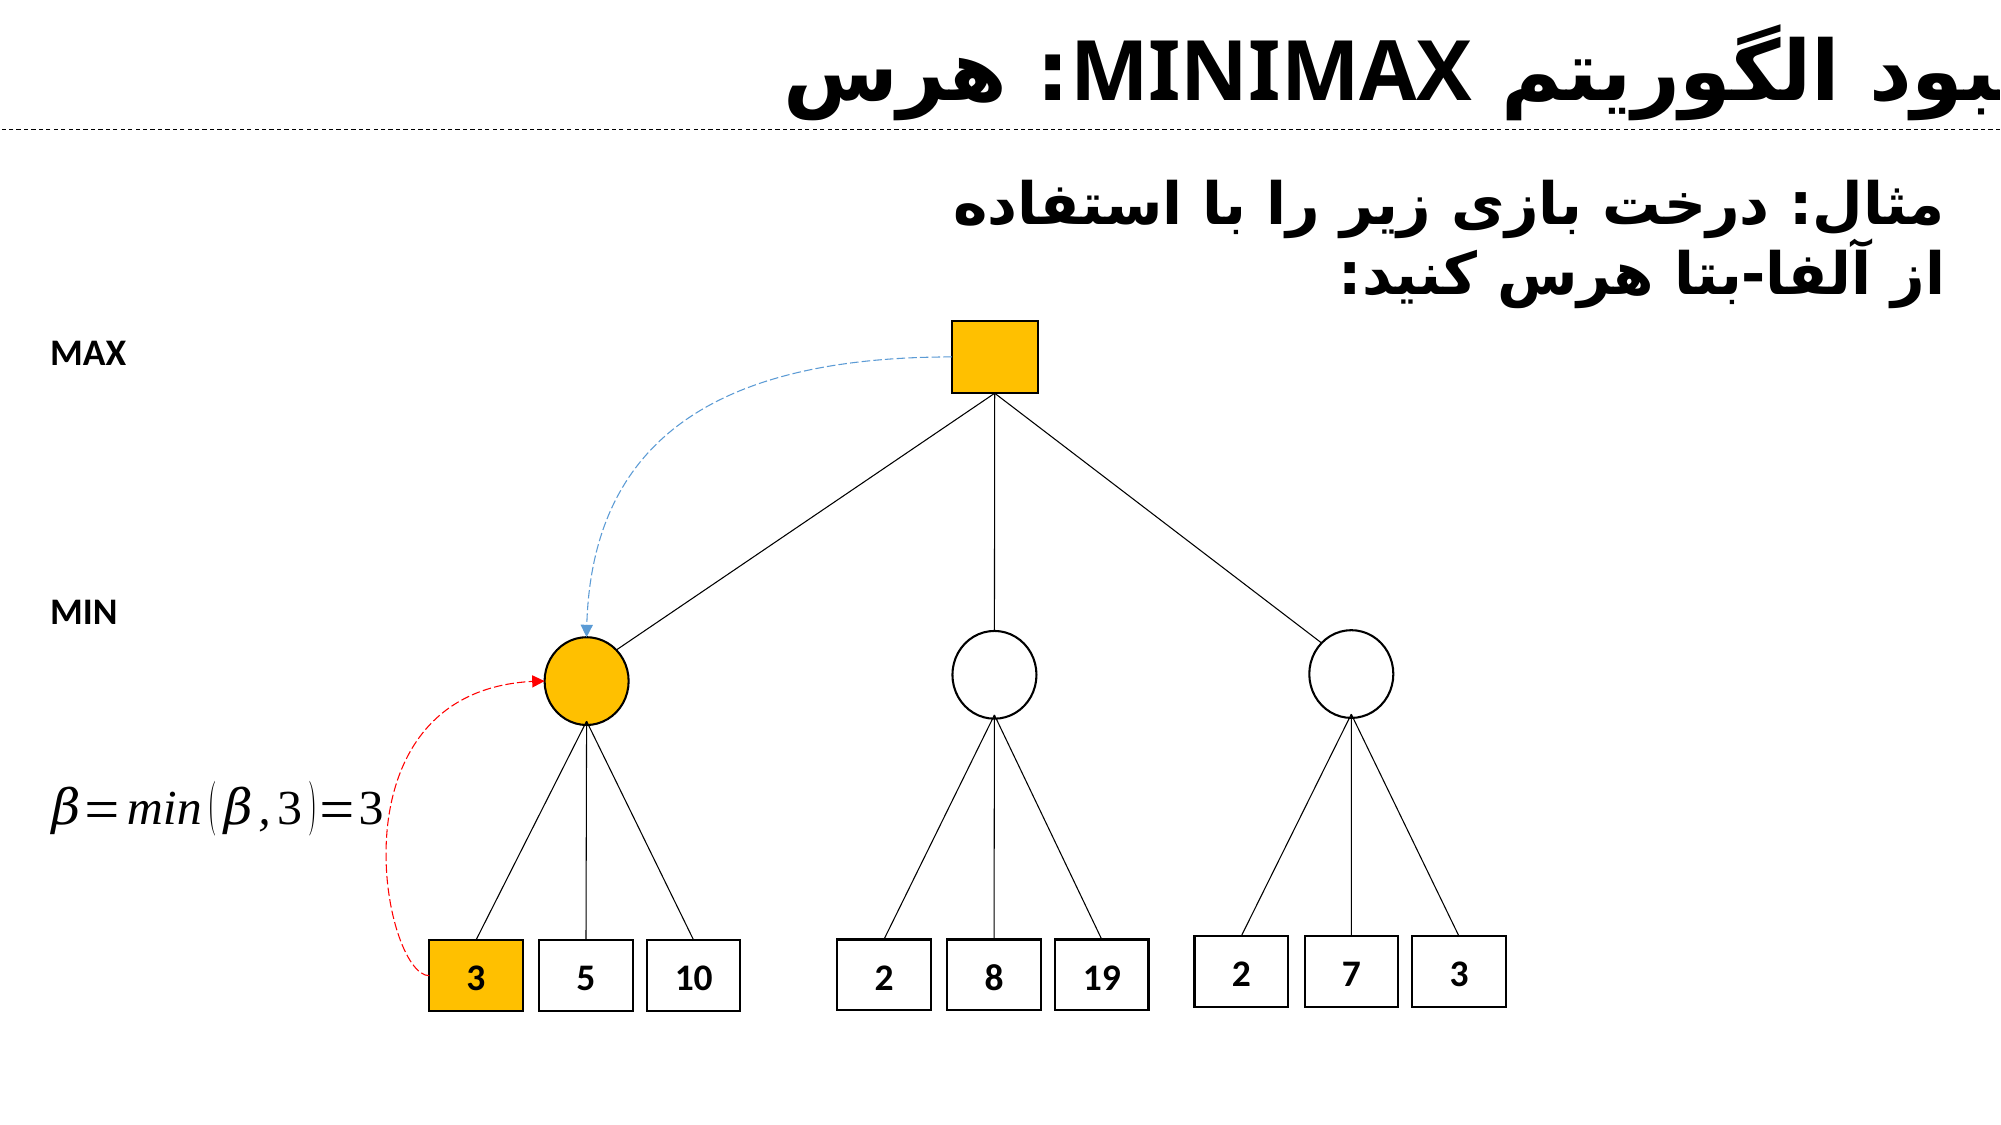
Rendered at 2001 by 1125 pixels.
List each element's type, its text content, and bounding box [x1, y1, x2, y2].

text_box 5 [538, 941, 634, 1012]
text_box 3 [428, 976, 524, 1012]
text_box 3 [1411, 935, 1507, 1008]
text_box [1308, 629, 1395, 717]
text_box 8 [946, 940, 1042, 1011]
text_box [995, 393, 1322, 644]
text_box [545, 724, 585, 941]
text_box 2 [836, 938, 932, 1011]
text_box 10 [646, 939, 741, 1012]
text_box [951, 644, 1038, 718]
text_box 2 [1193, 935, 1289, 1008]
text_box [586, 724, 694, 941]
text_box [616, 393, 995, 650]
text_box 7 [1304, 937, 1399, 1008]
text_box MAX [35, 320, 142, 381]
text_box [543, 636, 630, 724]
text_box مثال: درخت بازی زیر را با استفاده از آلفا-بتا هرس کنید: [883, 159, 1961, 314]
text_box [1351, 717, 1459, 937]
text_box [429, 681, 545, 976]
text_box [951, 320, 1039, 393]
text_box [1241, 717, 1351, 937]
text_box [994, 718, 1102, 940]
text_box 19 [1054, 938, 1150, 1011]
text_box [586, 356, 952, 638]
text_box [883, 718, 993, 940]
text_box MIN [35, 579, 133, 640]
